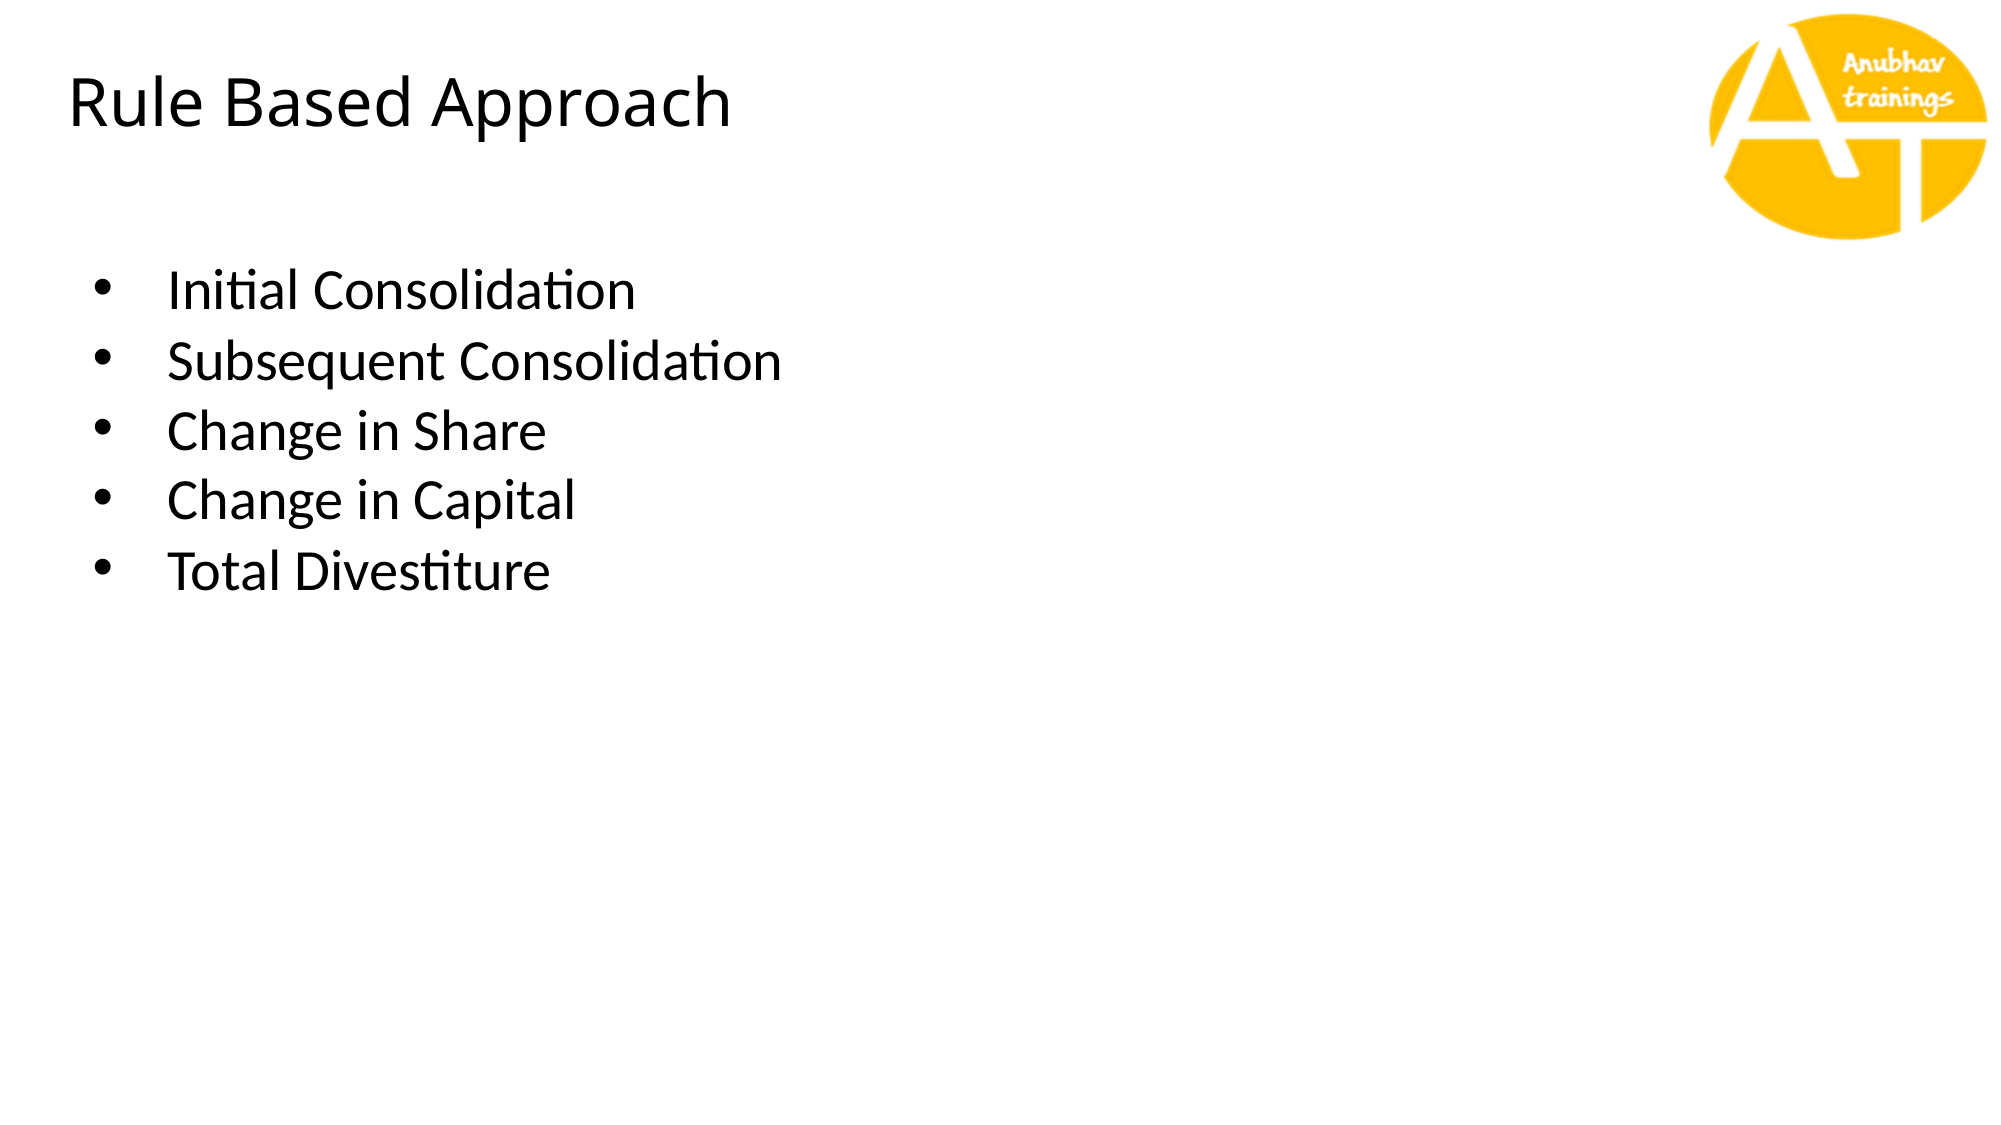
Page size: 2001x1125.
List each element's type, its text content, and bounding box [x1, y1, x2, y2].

text_box Initial Consolidation Subsequent Consolidation Change in Share Change in Capital Total Divestiture [77, 244, 1078, 609]
picture [1683, 0, 2000, 259]
text_box Rule Based Approach [52, 52, 1243, 148]
